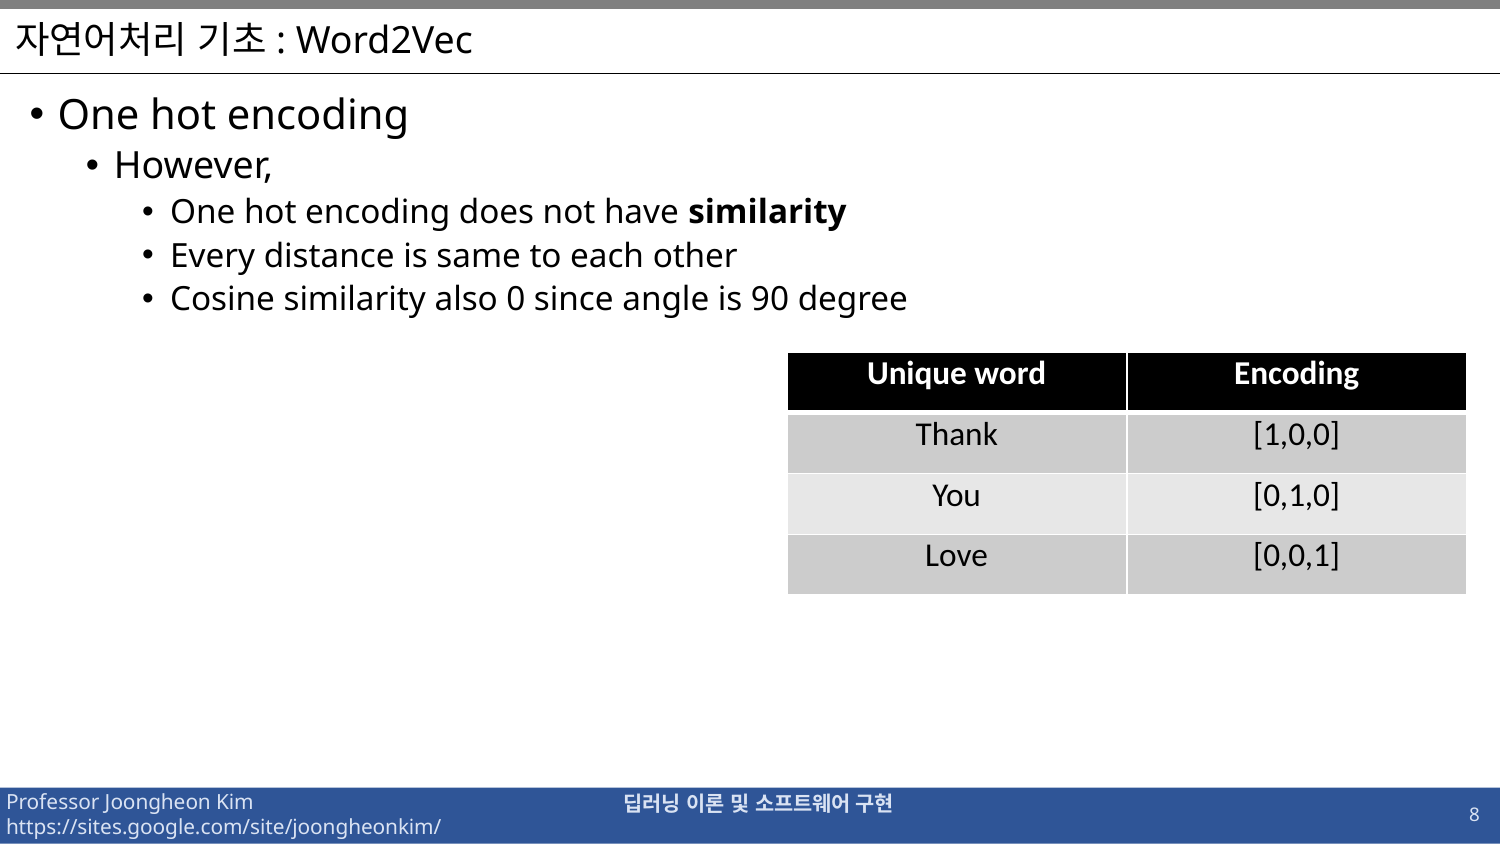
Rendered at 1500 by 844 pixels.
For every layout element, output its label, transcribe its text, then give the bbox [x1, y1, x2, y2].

table_cell [1,0,0] [1128, 415, 1466, 473]
table_cell Thank [788, 415, 1126, 473]
table_cell [0,0,1] [1128, 535, 1466, 594]
table_cell Love [788, 535, 1126, 594]
table_header Encoding [1128, 353, 1466, 410]
list One hot encoding However, One hot encoding does not have similarity Every distance is same to each other Cosine similarity also 0 since angle is 90 degree [14, 86, 1491, 781]
title 자연어처리 기초: Word2Vec [0, 9, 1314, 74]
table_header Unique word [788, 353, 1126, 410]
slide_number 8 [1157, 792, 1495, 838]
table_cell You [788, 474, 1126, 534]
table_cell [0,1,0] [1128, 474, 1466, 534]
